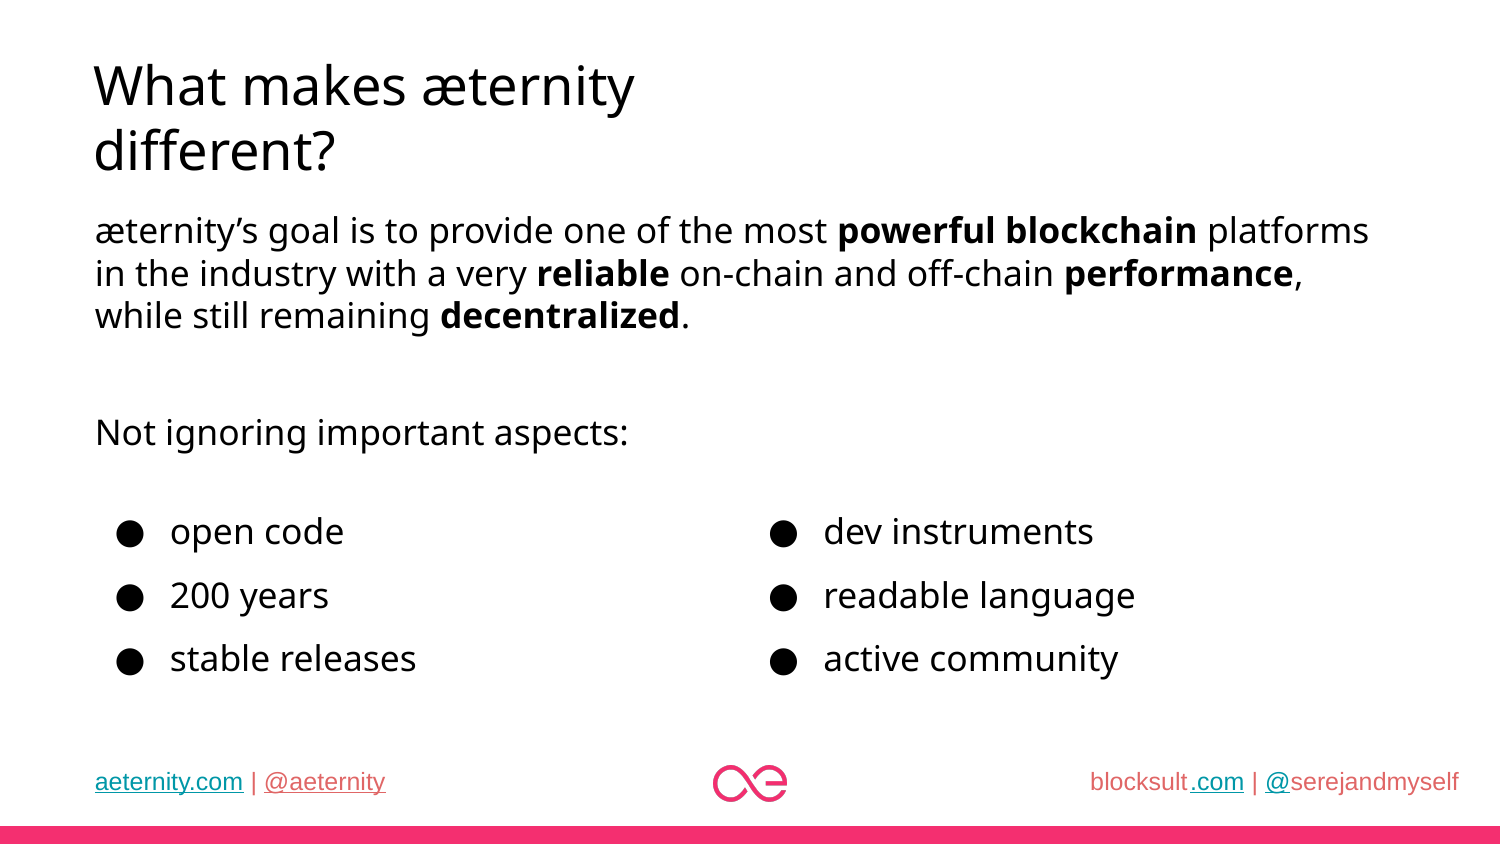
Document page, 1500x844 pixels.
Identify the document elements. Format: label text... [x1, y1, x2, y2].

text_box What makes æternity different? [78, 78, 878, 155]
text_box open code 200 years stable releases [79, 498, 436, 669]
text_box dev instruments readable language active community [733, 498, 1295, 669]
text_box Not ignoring important aspects: [79, 392, 1077, 470]
picture [0, 826, 1500, 844]
text_box aeternity.com | @aeternity blocksult.com | @serejandmyself [79, 750, 1480, 807]
text_box æternity’s goal is to provide one of the most powerful blockchain platforms in the industry with a very reliable on-chain and off-chain performance, while still remaining decentralized. [79, 166, 1404, 377]
picture [712, 765, 788, 802]
